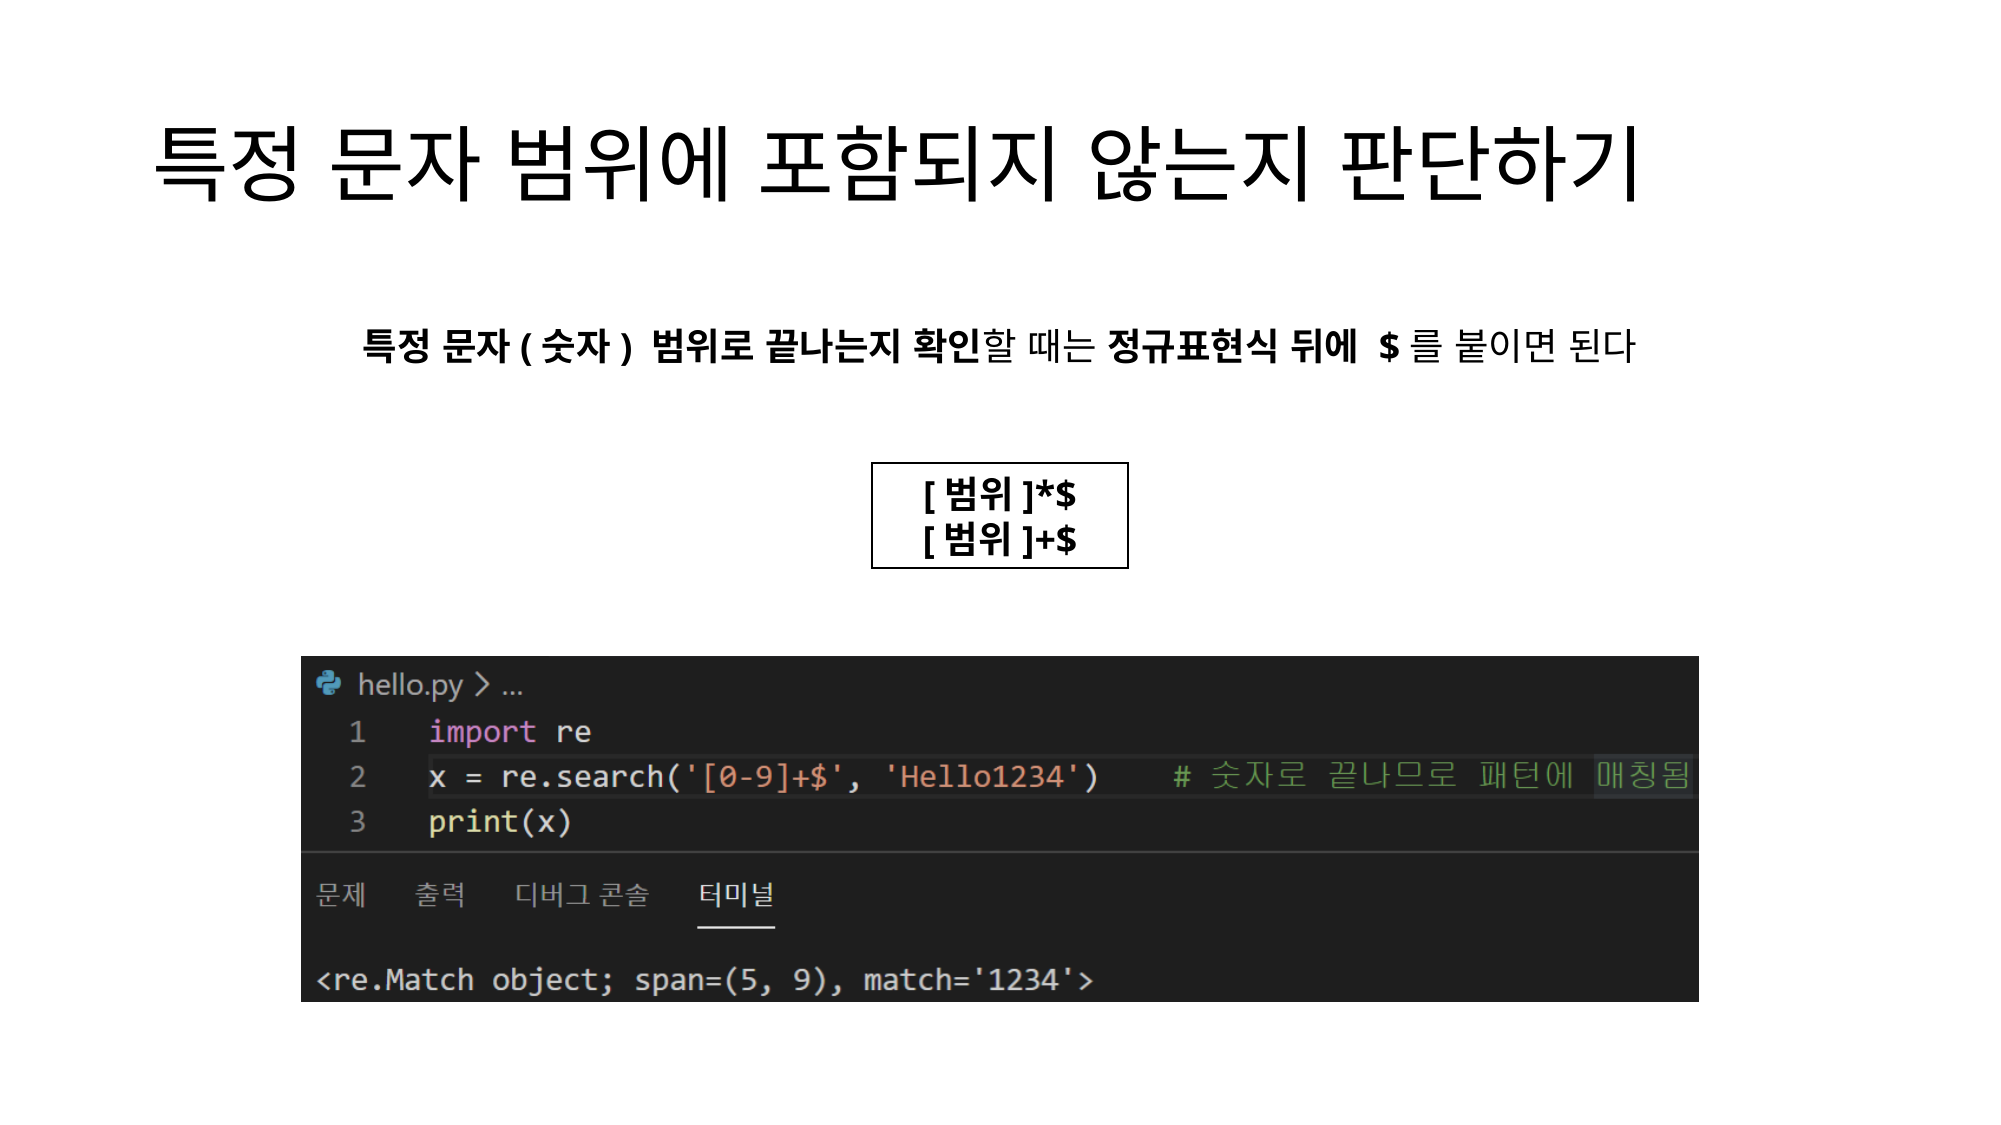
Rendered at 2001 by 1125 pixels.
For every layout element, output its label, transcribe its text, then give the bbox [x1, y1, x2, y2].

text_box [범위]*$ [범위]+$ [871, 462, 1129, 569]
title 특정 문자 범위에 포함되지 않는지 판단하기 [137, 59, 1863, 278]
text_box 특정 문자(숫자) 범위로 끝나는지 확인할 때는 정규표현식 뒤에 $를 붙이면 된다 [290, 315, 1710, 376]
picture [301, 656, 1699, 1002]
